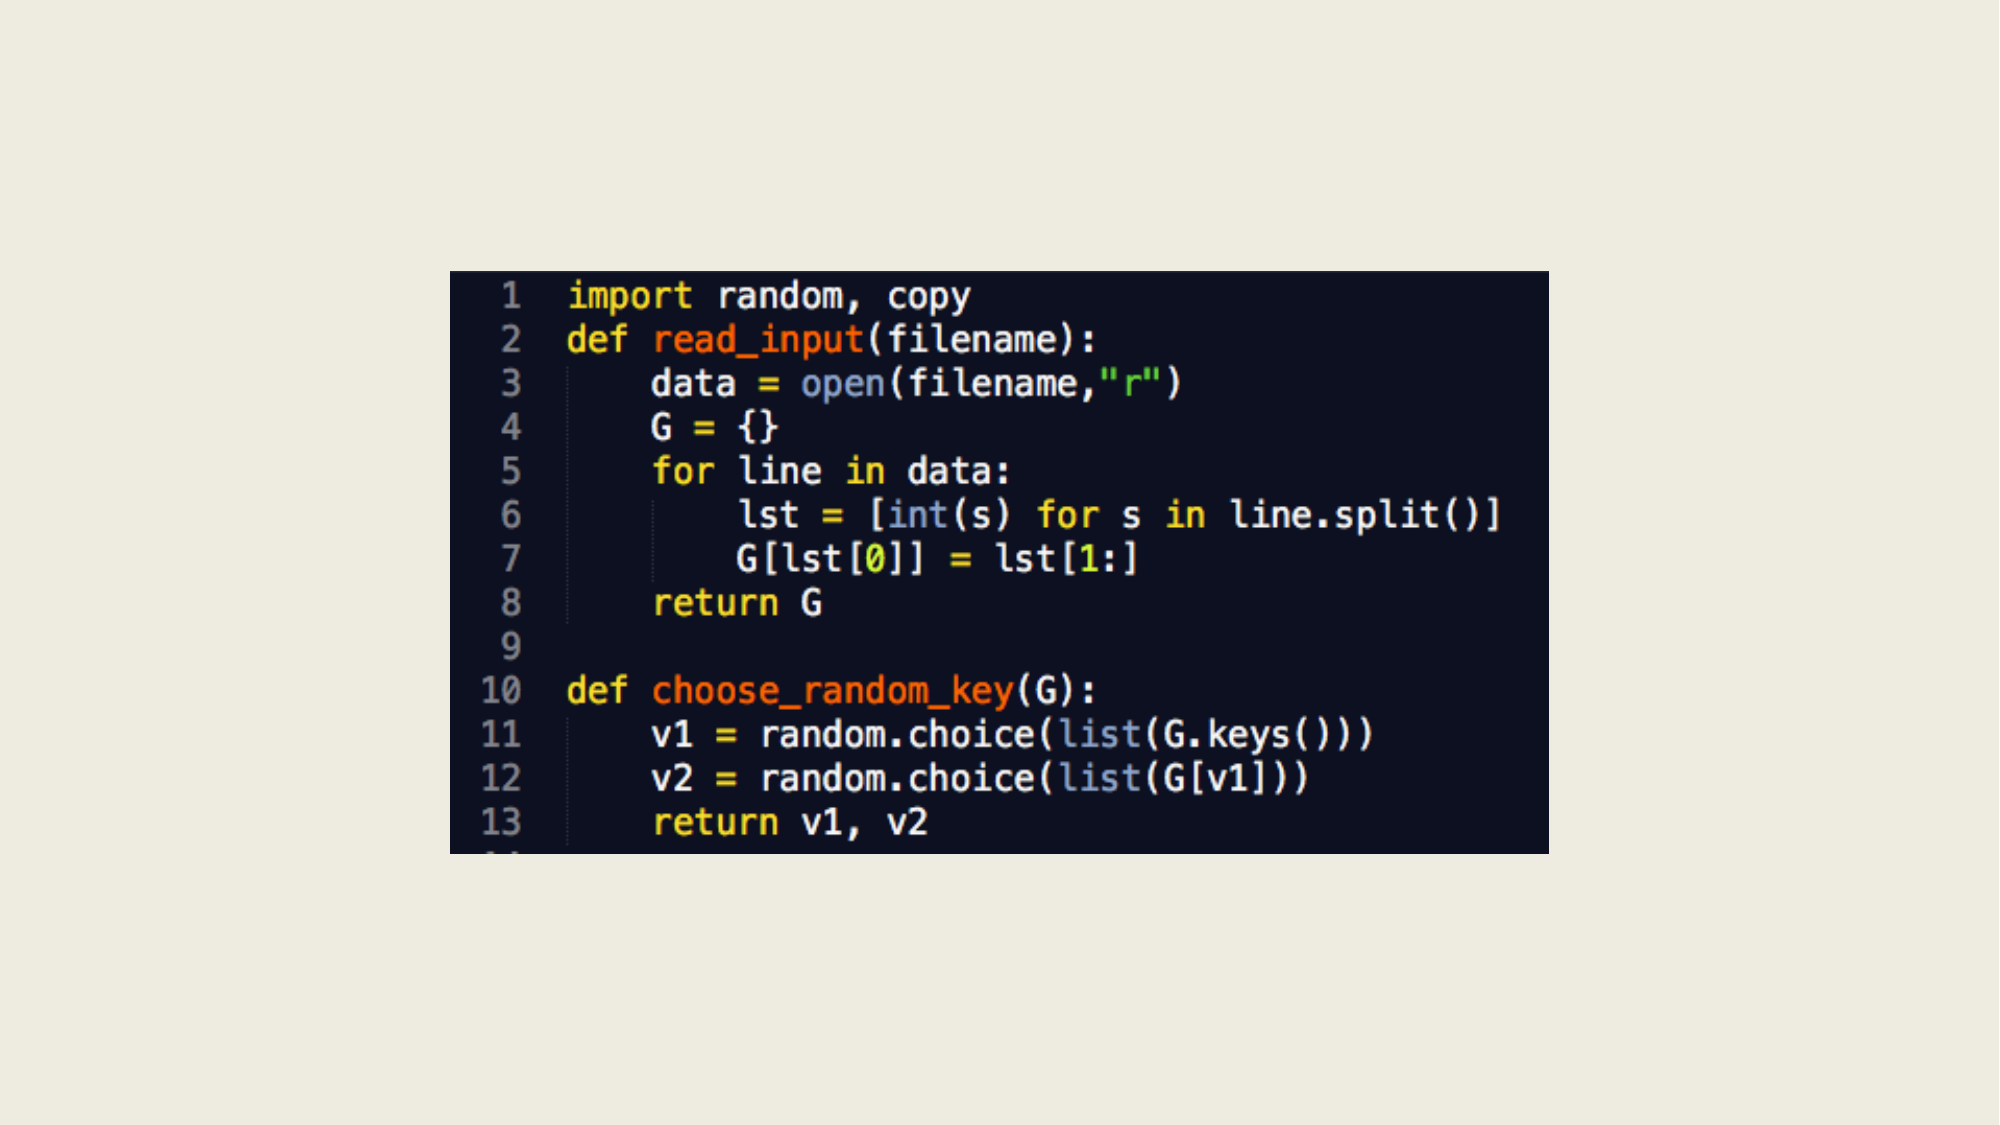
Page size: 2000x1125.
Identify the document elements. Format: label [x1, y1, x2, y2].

picture [450, 271, 1549, 854]
